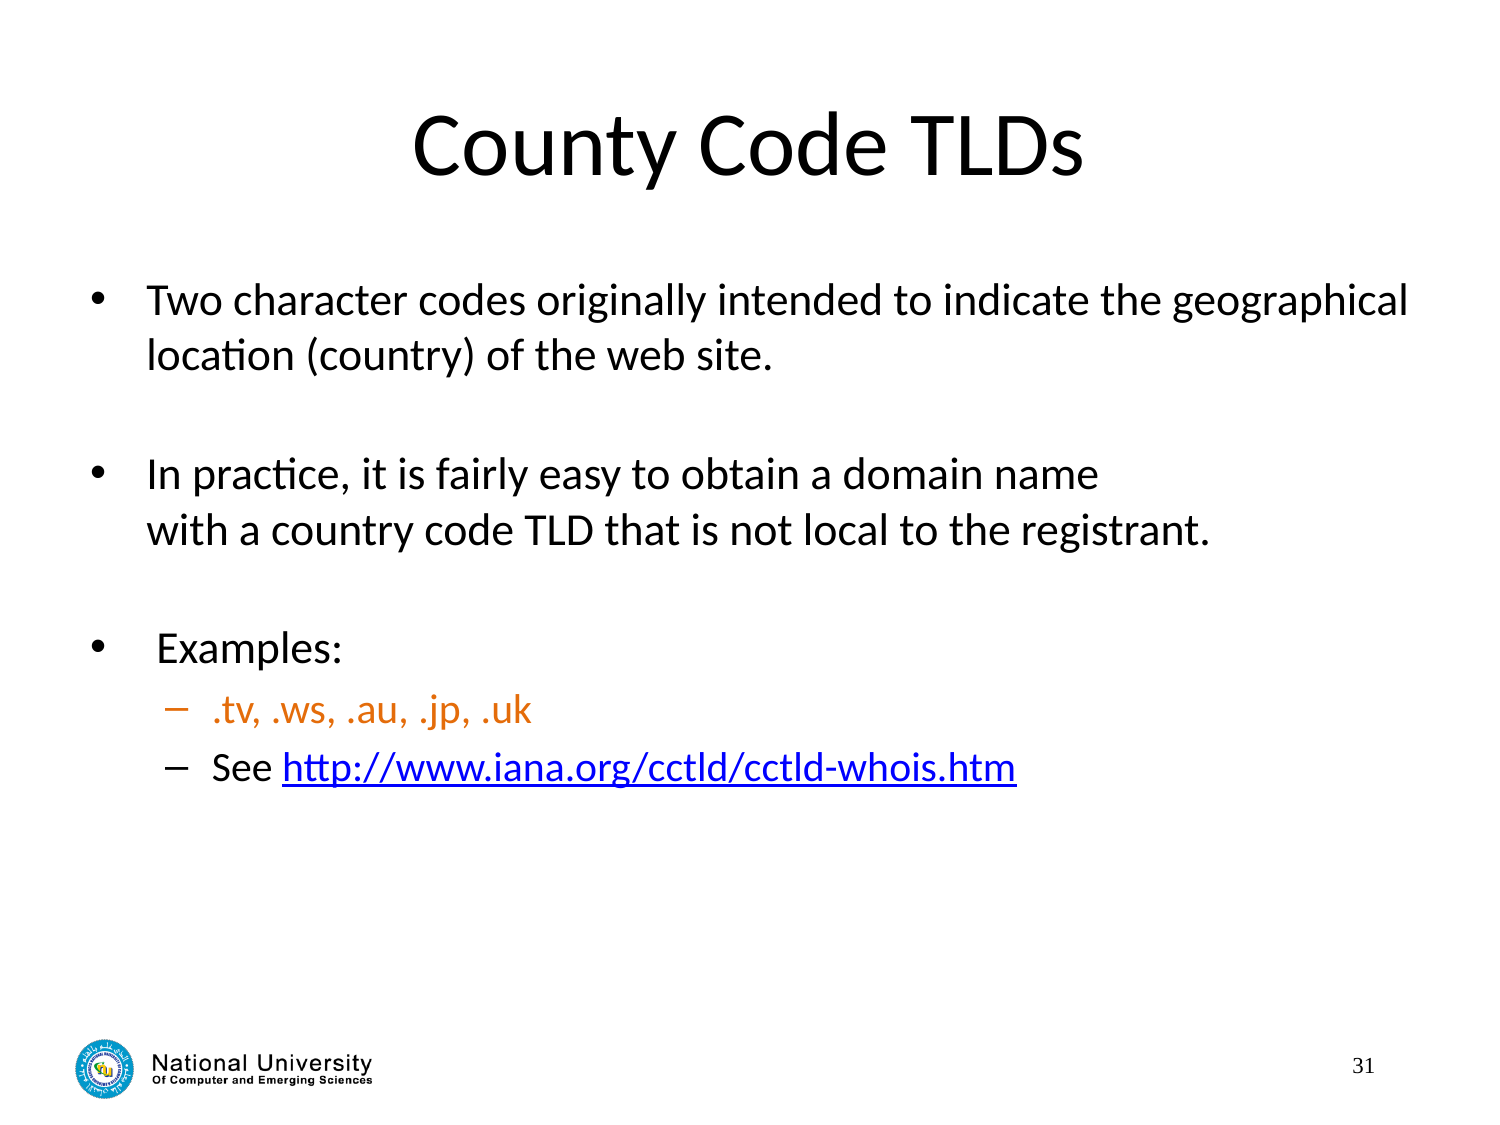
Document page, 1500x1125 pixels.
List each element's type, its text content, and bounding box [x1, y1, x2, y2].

title County Code TLDs [75, 45, 1425, 233]
picture [151, 1034, 382, 1104]
picture [111, 1074, 134, 1099]
picture [75, 1039, 98, 1065]
list Two character codes originally intended to indicate the geographical location (country) of the web site. In practice, it is fairly easy to obtain a domain name with a country code TLD that is not local to the registrant. Examples: .tv, .ws, .au, .jp, .uk See http://www.iana.org/cctld/cctld-whois.htm [75, 262, 1425, 1005]
picture [87, 1052, 122, 1086]
picture [75, 1075, 100, 1099]
slide_number 31 [1337, 1034, 1425, 1095]
picture [111, 1039, 134, 1064]
